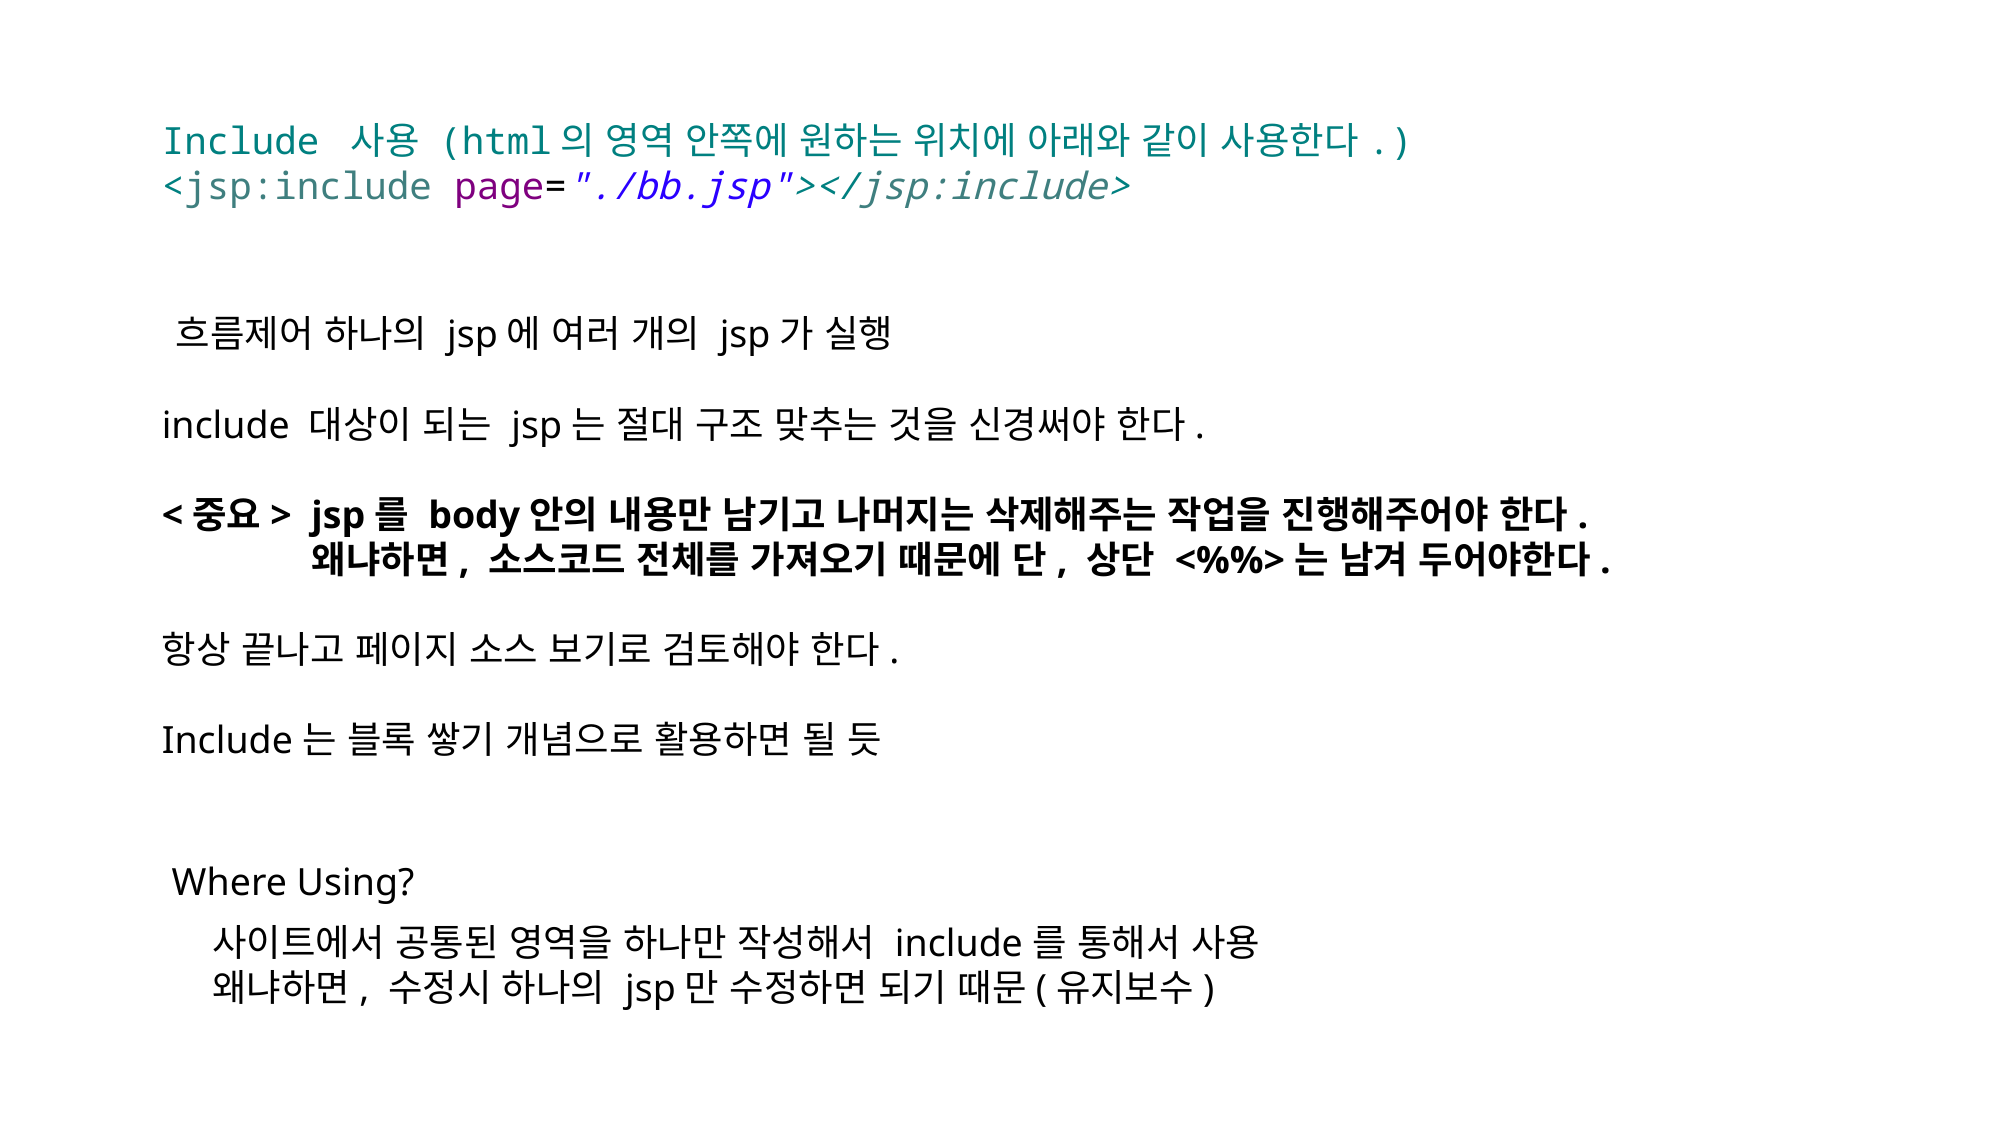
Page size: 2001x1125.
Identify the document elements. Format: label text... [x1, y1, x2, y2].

text_box 사이트에서 공통된 영역을 하나만 작성해서 include를 통해서 사용 왜냐하면, 수정시 하나의 jsp만 수정하면 되기 때문(유지보수) [197, 911, 1276, 1017]
text_box Include 사용 (html의 영역 안쪽에 원하는 위치에 아래와 같이 사용한다.) <jsp:include page="./bb.jsp"></jsp:include> [147, 109, 1673, 215]
text_box Where Using? [156, 850, 430, 911]
text_box include 대상이 되는 jsp는 절대 구조 맞추는 것을 신경써야 한다. <중요> jsp를 body안의 내용만 남기고 나머지는 삭제해주는 작업을 진행해주어야 한다. 왜냐하면, 소스코드 전체를 가져오기 때문에 단, 상단 <%%>는 남겨 두어야한다. 항상 끝나고 페이지 소스 보기로 검토해야 한다. Include는 블록 쌓기 개념으로 활용하면 될 듯 [147, 394, 1909, 859]
text_box 흐름제어 하나의 jsp에 여러 개의 jsp가 실행 [160, 302, 909, 363]
